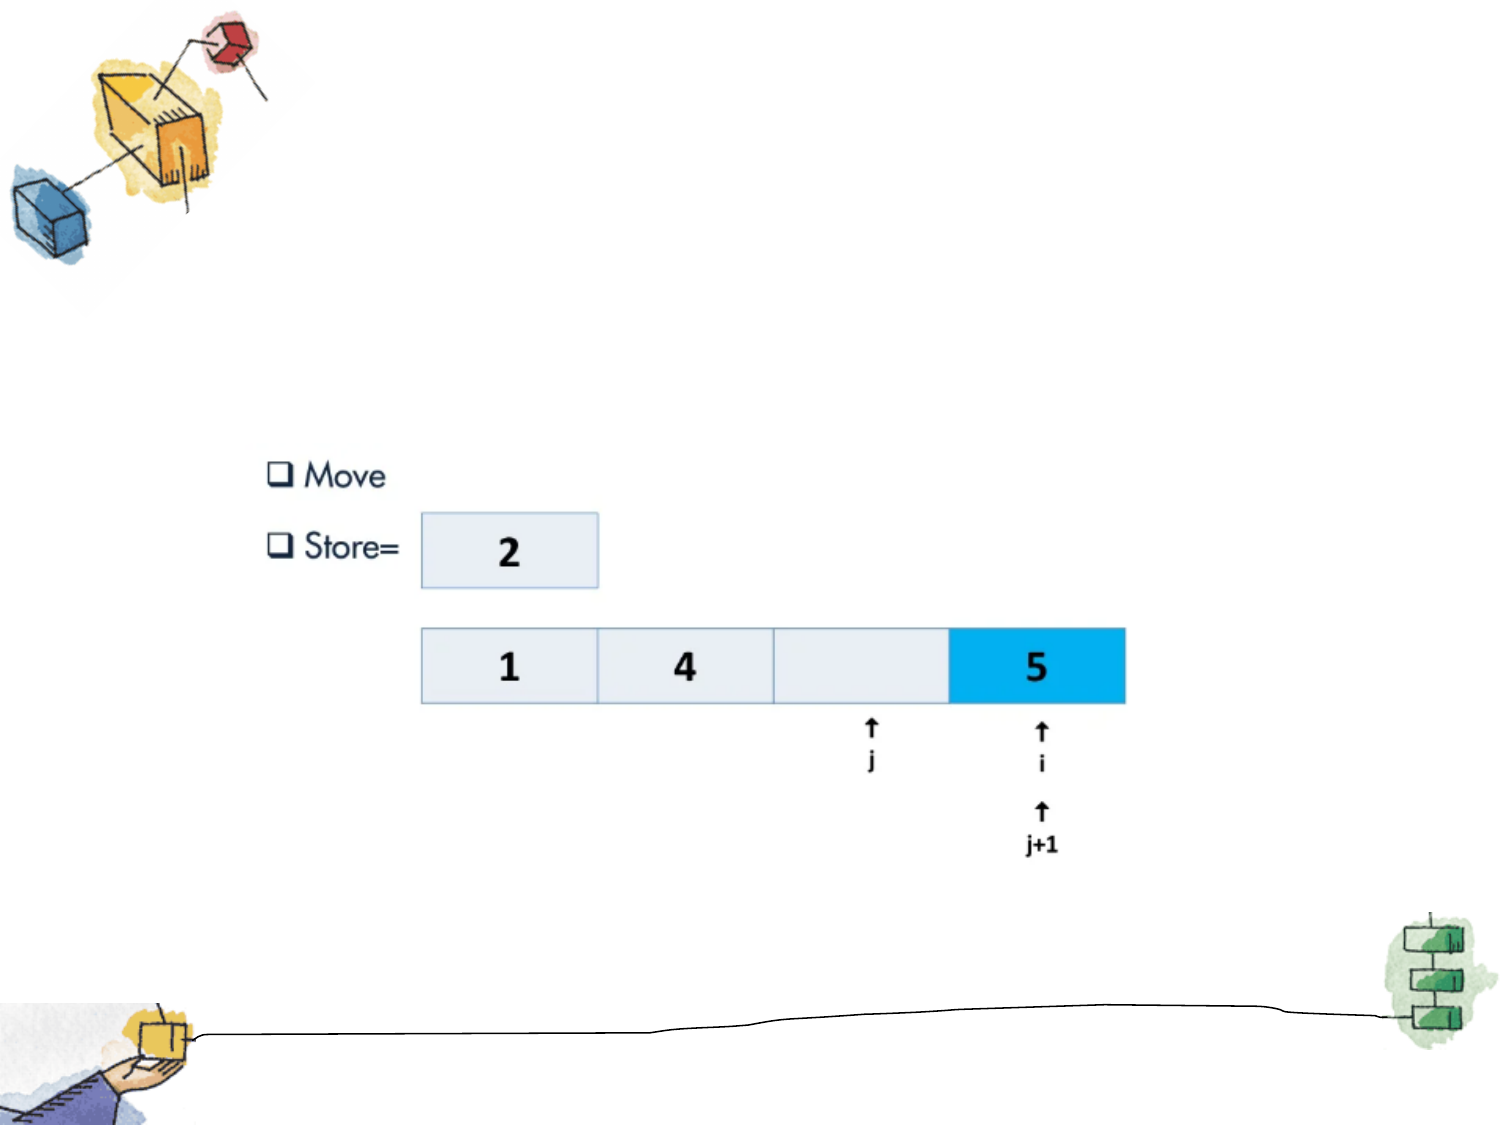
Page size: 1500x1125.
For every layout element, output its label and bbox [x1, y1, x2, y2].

picture [1382, 912, 1500, 1050]
picture [0, 0, 314, 316]
picture [0, 1003, 196, 1125]
list [243, 443, 1257, 894]
